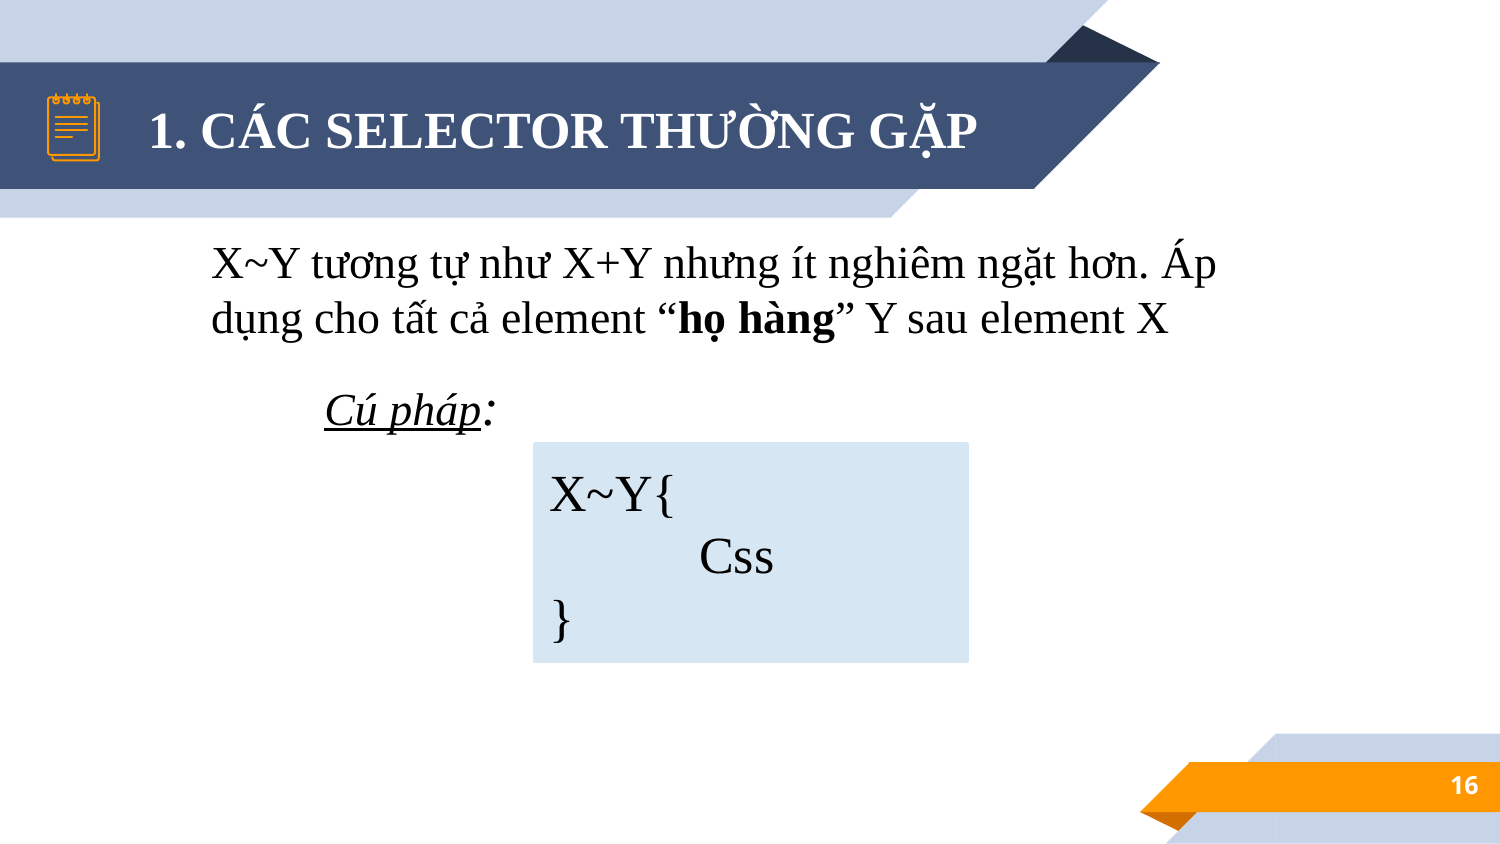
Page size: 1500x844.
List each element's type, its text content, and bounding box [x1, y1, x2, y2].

title 1. CÁC SELECTOR THƯỜNG GẶP [133, 64, 997, 190]
text_box X~Y tương tự như X+Y nhưng ít nghiêm ngặt hơn. Áp dụng cho tất cả element “họ hàng” Y sau element X [196, 225, 1304, 351]
text_box X~Y{ Css } [533, 442, 969, 663]
text_box Cú pháp: [309, 366, 535, 444]
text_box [47, 93, 100, 161]
slide_number 16 [1249, 760, 1494, 813]
